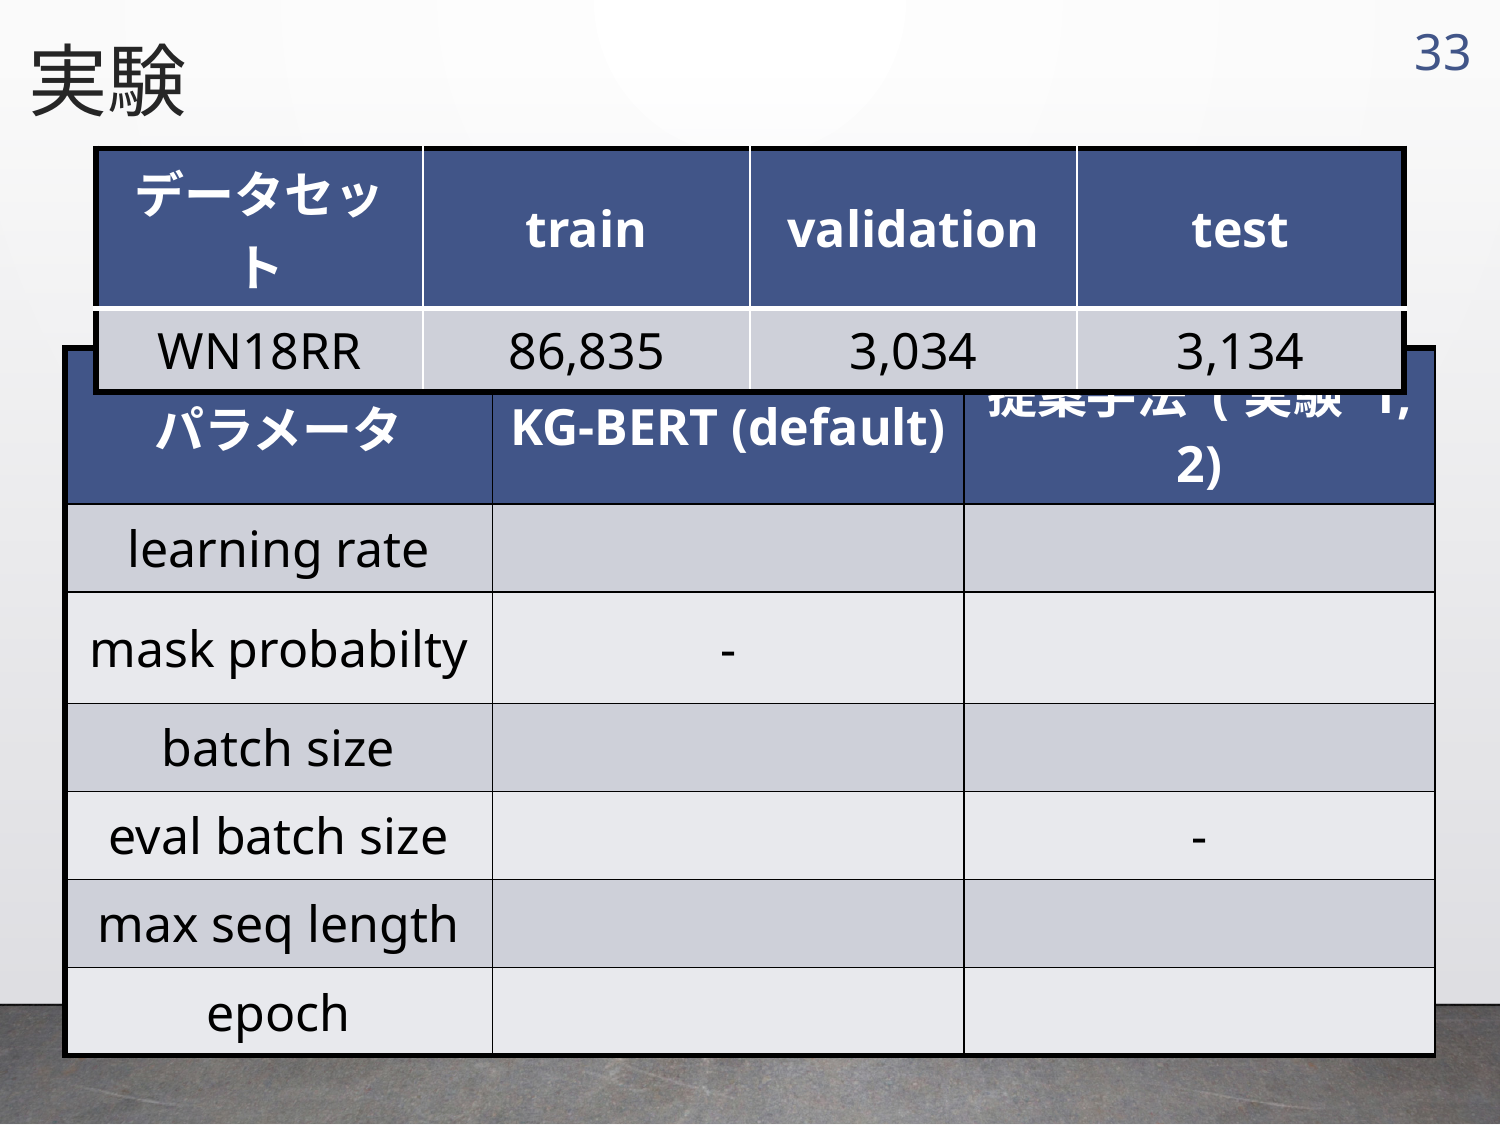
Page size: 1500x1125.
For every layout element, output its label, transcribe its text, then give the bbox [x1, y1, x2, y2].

table_cell WN18RR [99, 311, 422, 389]
table_cell 3,034 [751, 311, 1076, 389]
slide_number 32 [1378, 12, 1487, 76]
text_box 実験 [13, 11, 1285, 141]
table_header test [1078, 151, 1401, 306]
table_header データセット [99, 151, 422, 306]
table_cell 86,835 [424, 311, 749, 389]
table_cell 3,134 [1078, 311, 1401, 389]
picture [0, 1004, 1500, 1124]
table_header train [424, 151, 749, 306]
table_header validation [751, 151, 1076, 306]
